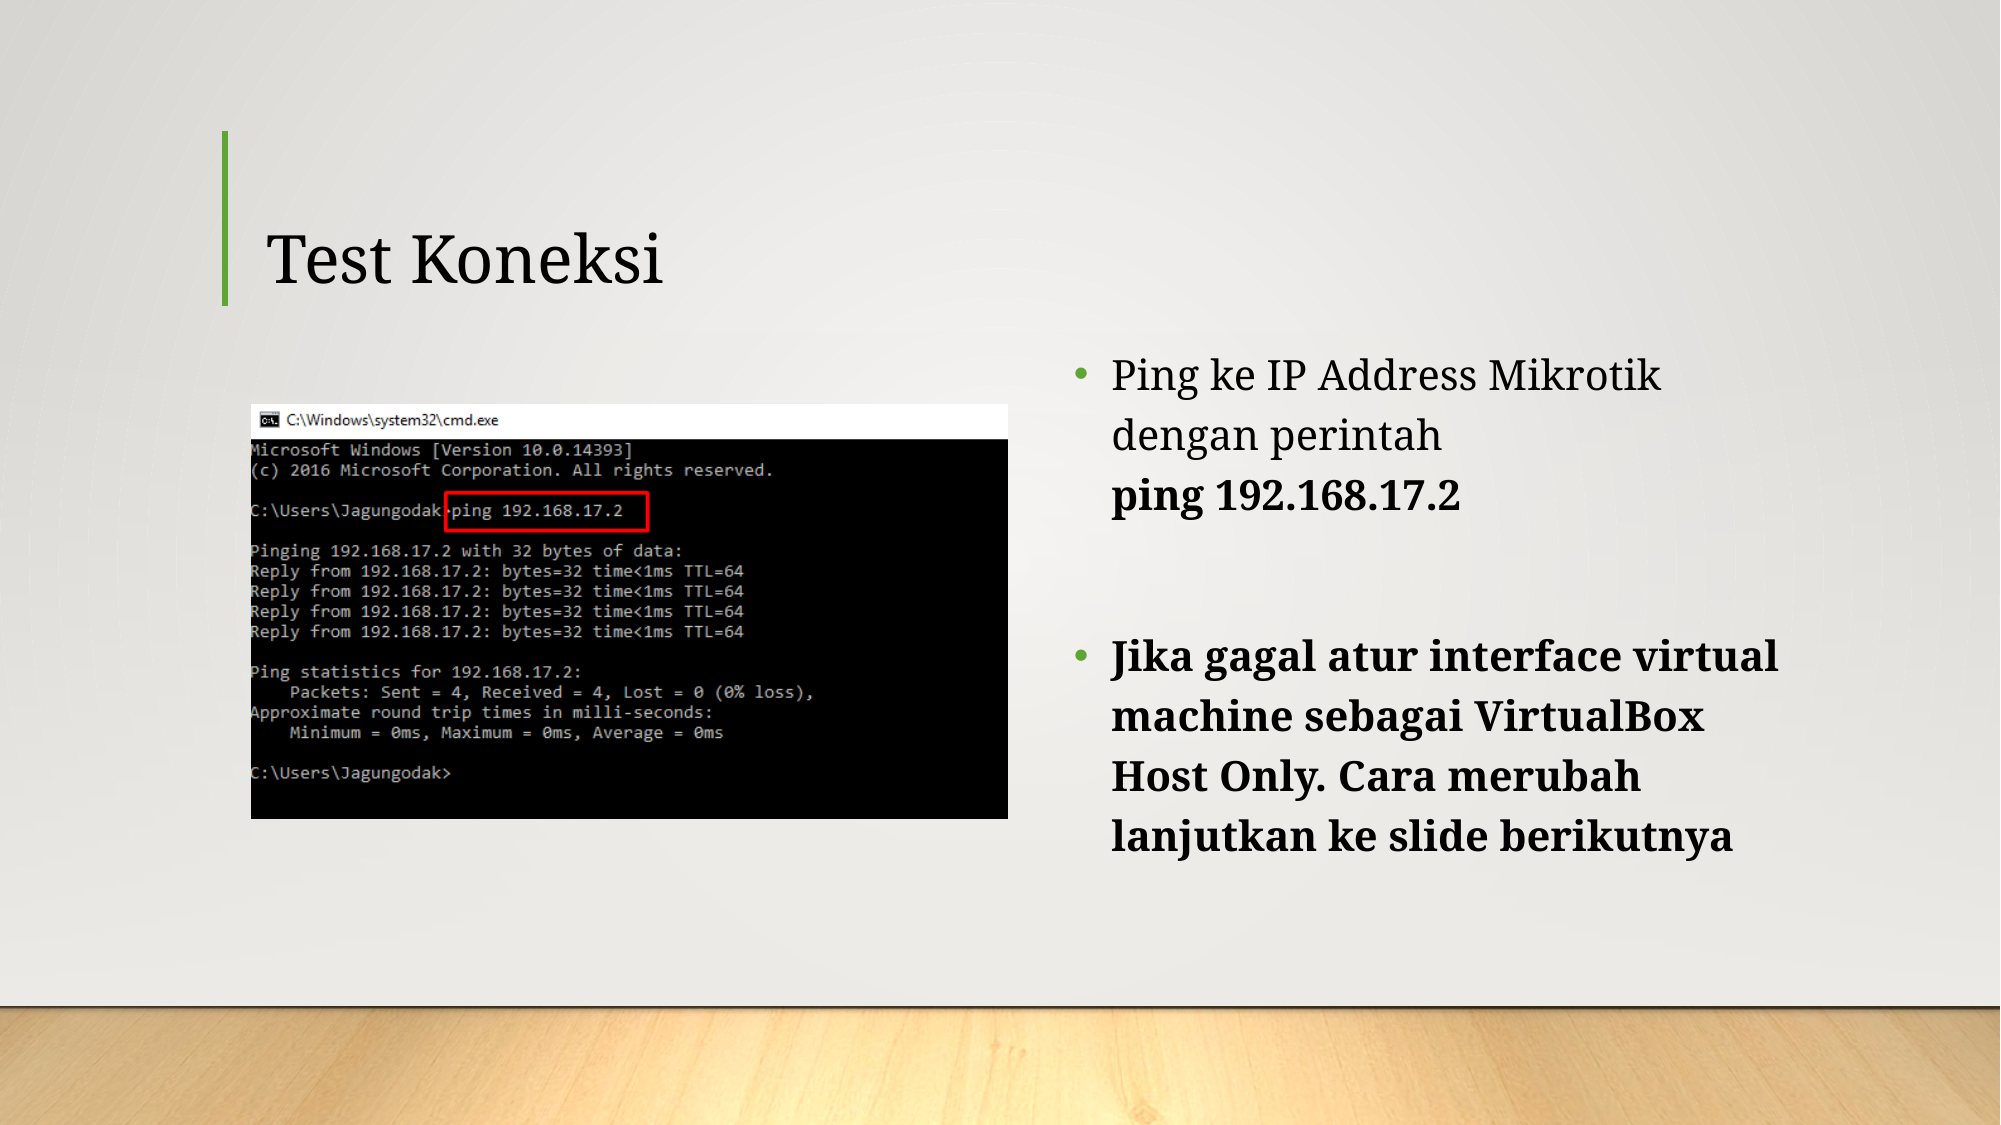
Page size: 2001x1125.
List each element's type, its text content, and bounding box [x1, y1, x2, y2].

list Ping ke IP Address Mikrotik dengan perintah ping 192.168.17.2 Jika gagal atur interface virtual machine sebagai VirtualBox Host Only. Cara merubah lanjutkan ke slide berikutnya [1058, 330, 1815, 896]
title Test Koneksi [251, 132, 1814, 306]
picture [0, 1006, 2000, 1125]
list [251, 404, 1008, 820]
